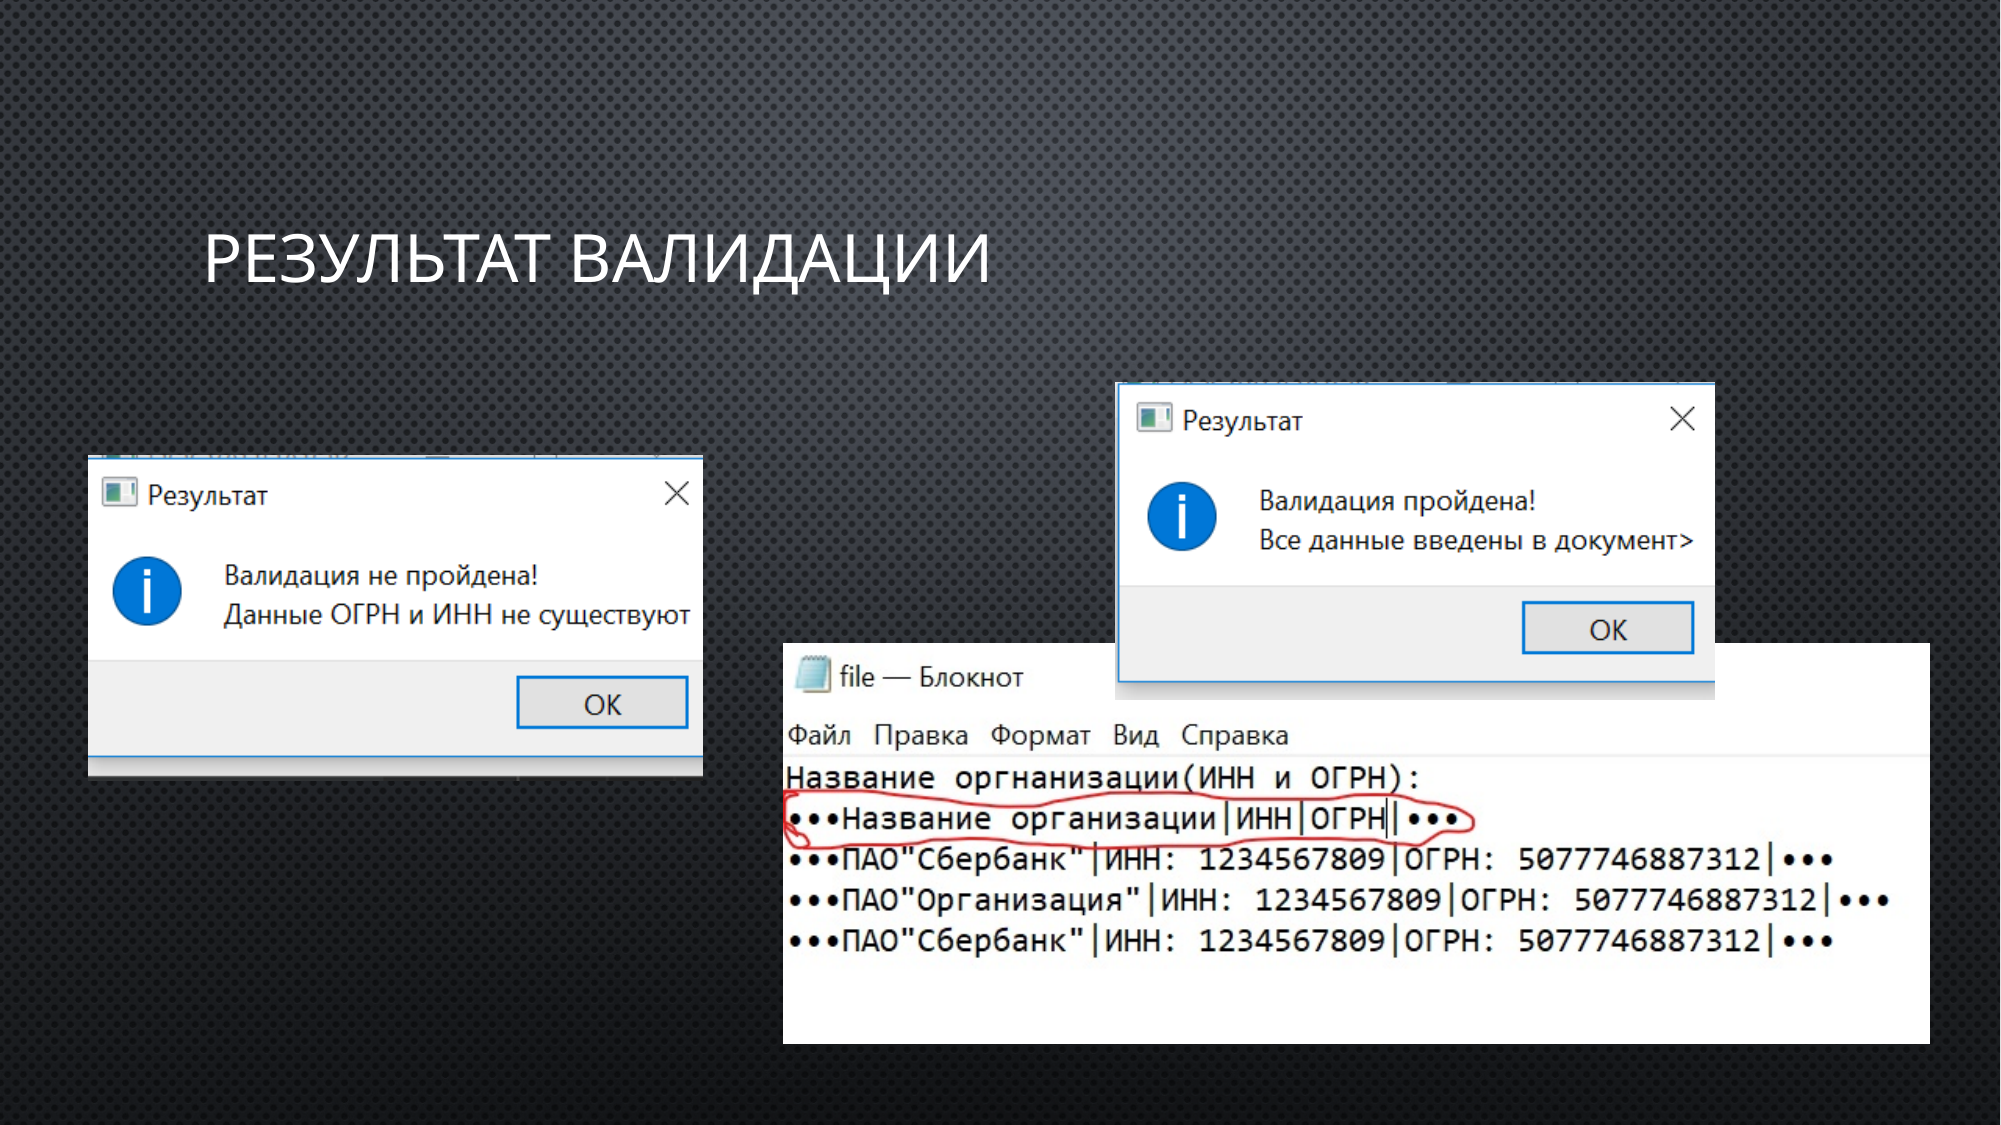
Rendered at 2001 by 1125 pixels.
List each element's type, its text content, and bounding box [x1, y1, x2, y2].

picture [782, 381, 1931, 1044]
title Результат Валидации [187, 99, 1813, 413]
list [88, 454, 703, 781]
